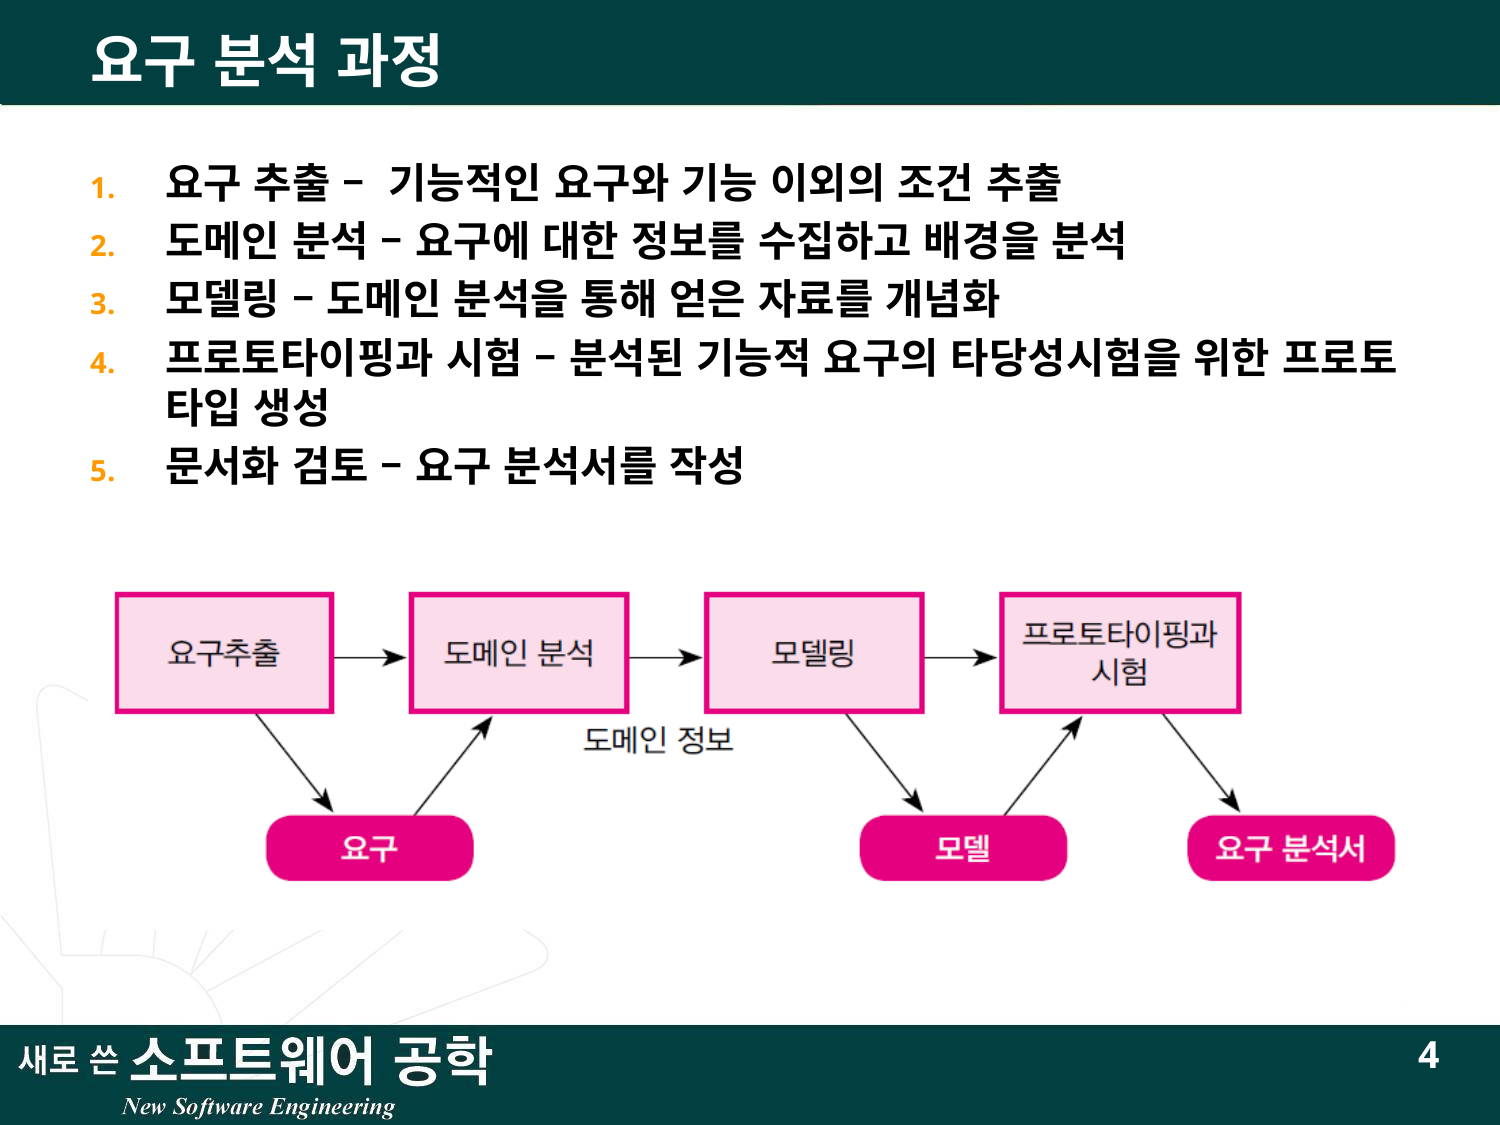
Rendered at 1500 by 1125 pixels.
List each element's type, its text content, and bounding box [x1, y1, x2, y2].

title 요구 분석 과정 [74, 13, 1426, 106]
list 요구 추출 – 기능적인 요구와 기능 이외의 조건 추출 도메인 분석 – 요구에 대한 정보를 수집하고 배경을 분석 모델링 – 도메인 분석을 통해 얻은 자료를 개념화 프로토타이핑과 시험 – 분석된 기능적 요구의 타당성시험을 위한 프로토 타입 생성 문서화 검토 – 요구 분석서를 작성 [74, 148, 1426, 1006]
picture [0, 0, 1500, 1125]
slide_number 4 [1104, 1023, 1455, 1102]
